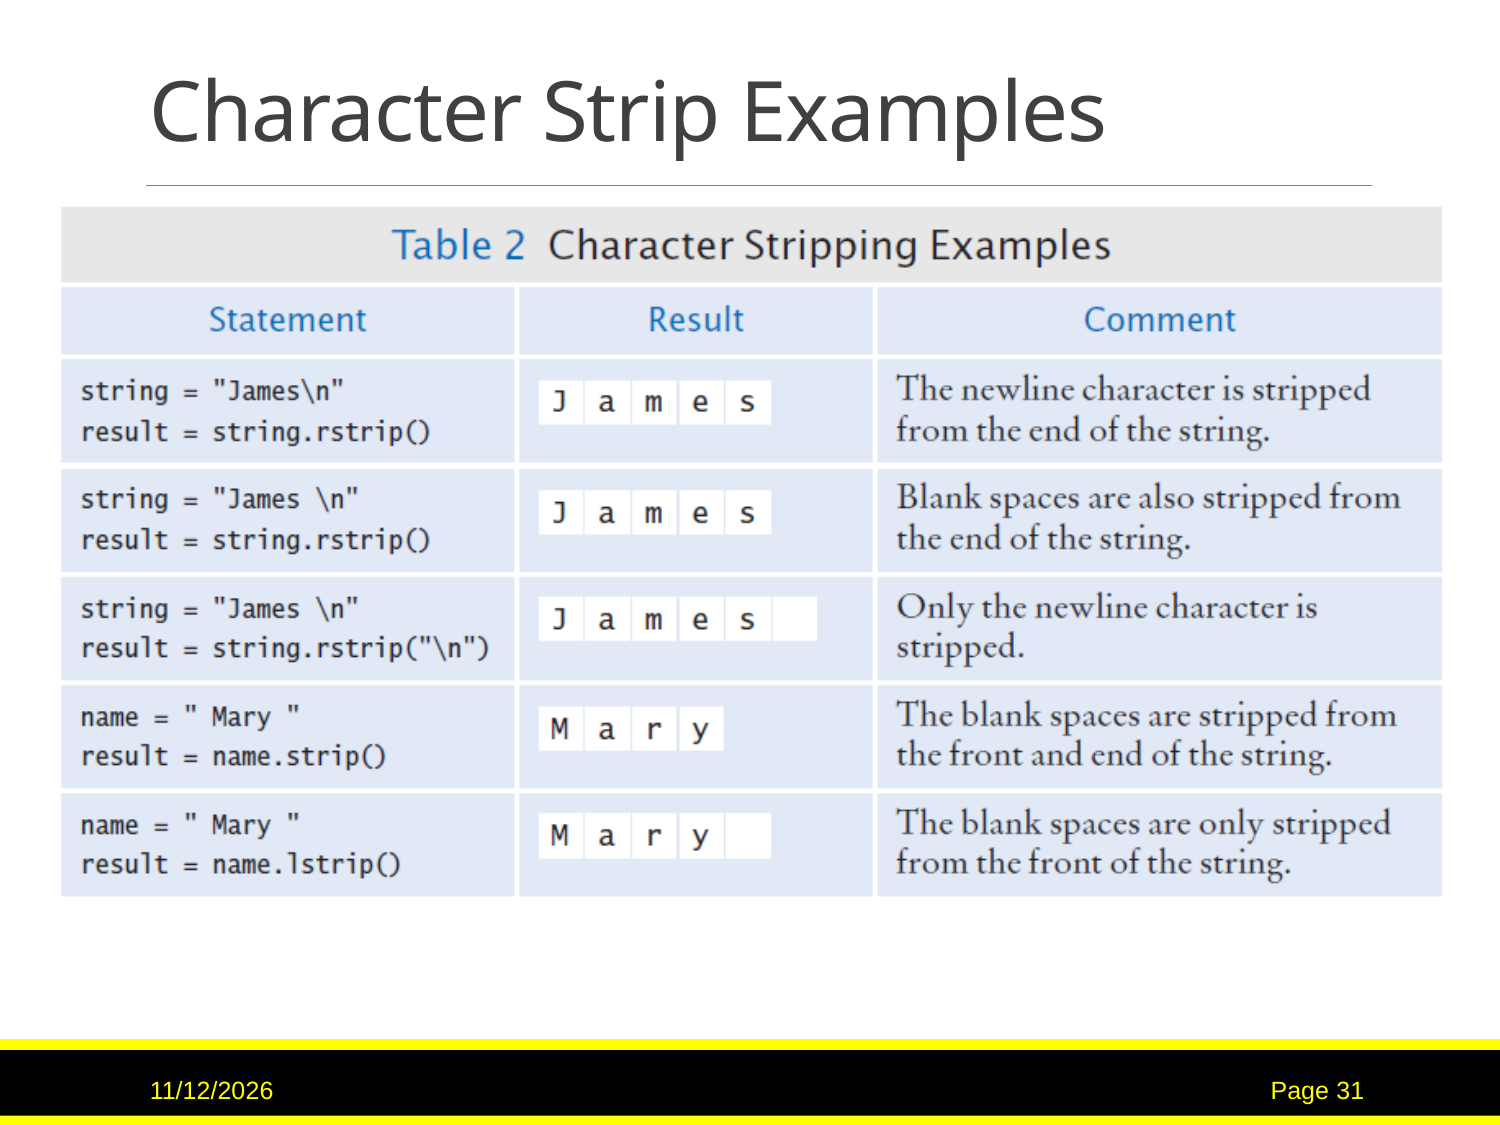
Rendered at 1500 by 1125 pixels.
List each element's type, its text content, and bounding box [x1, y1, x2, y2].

title Character Strip Examples [134, 47, 1373, 167]
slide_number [134, 1059, 440, 1120]
slide_number Page 31 [1217, 1059, 1380, 1120]
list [49, 199, 1449, 901]
